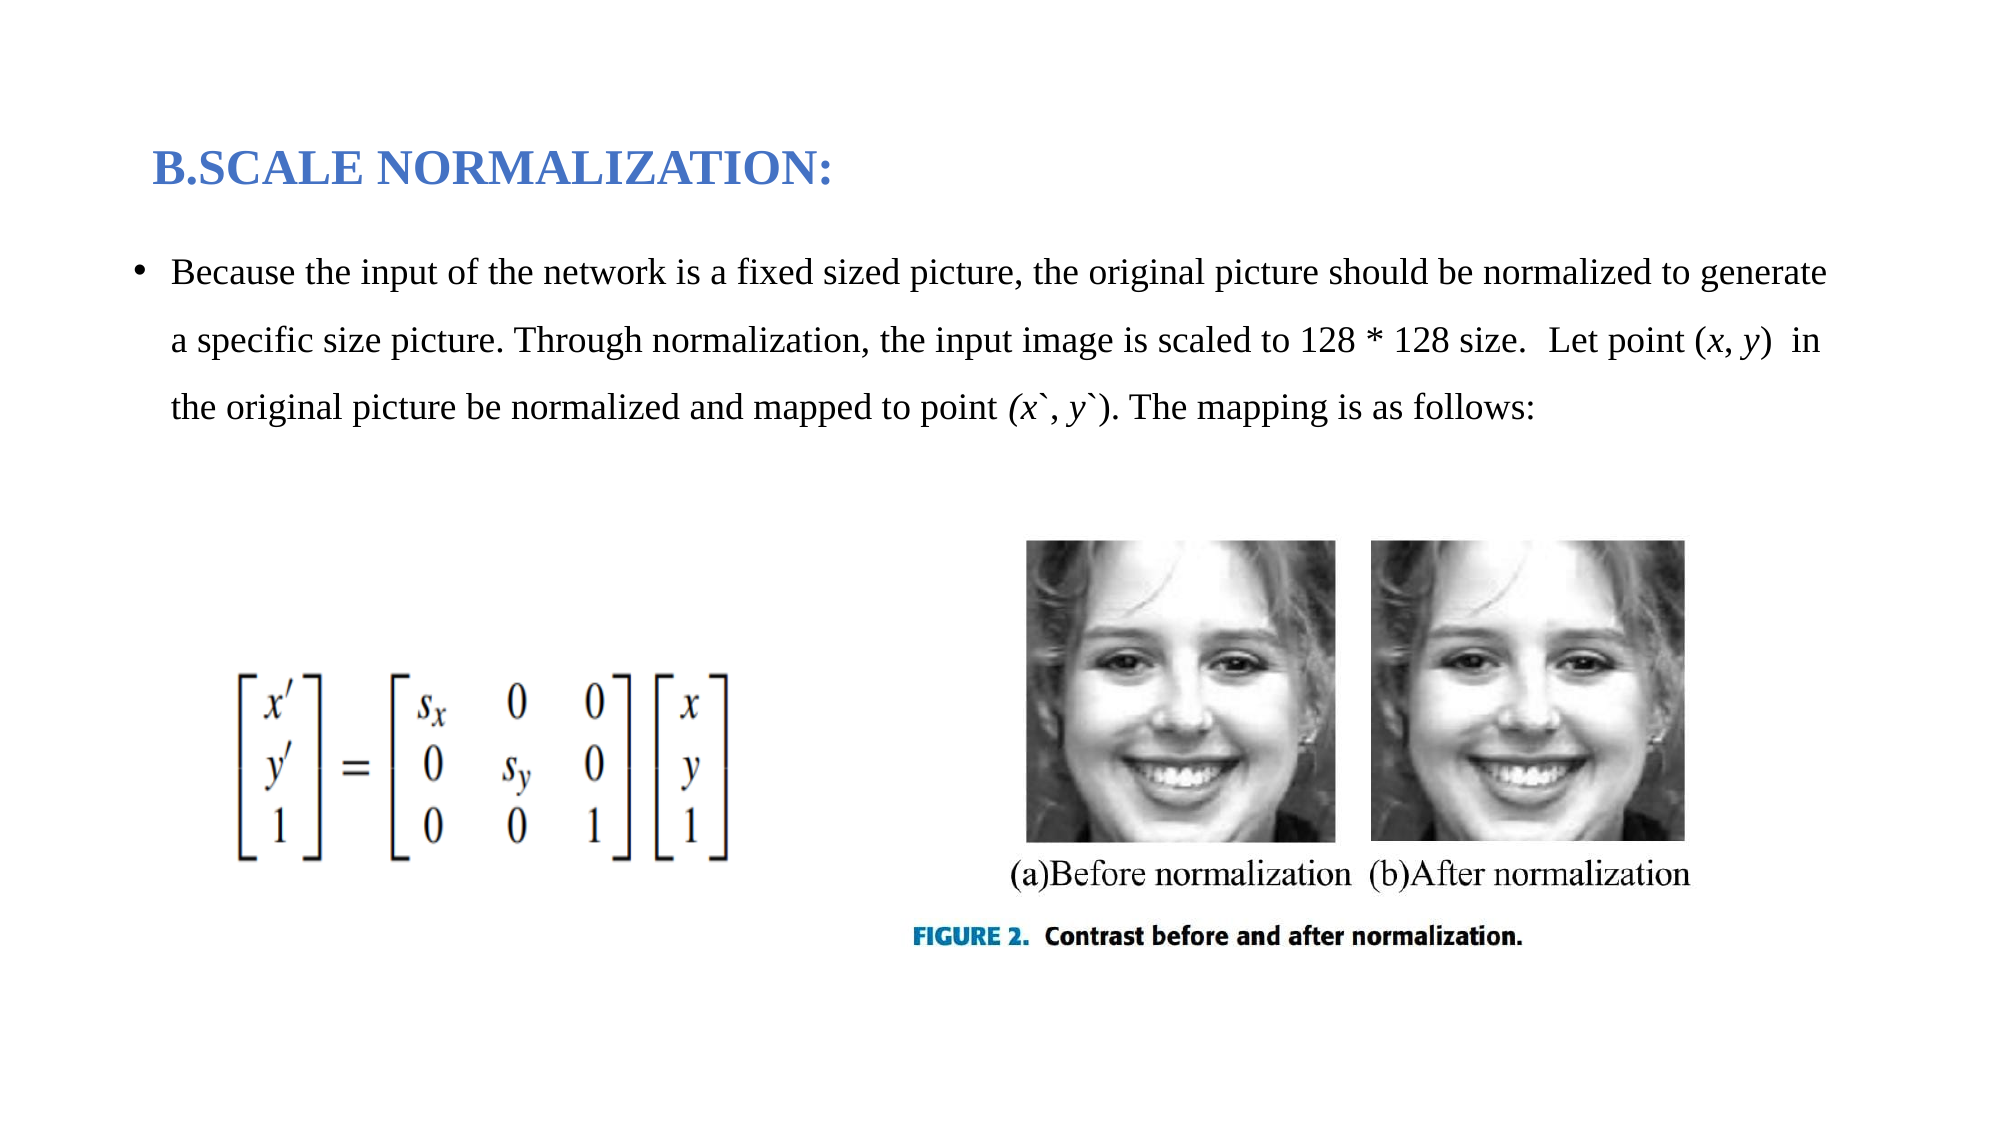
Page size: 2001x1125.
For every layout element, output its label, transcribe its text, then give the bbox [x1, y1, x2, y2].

list Because the input of the network is a fixed sized picture, the original picture should be normalized to generate a specific size picture. Through normalization, the input image is scaled to 128 * 128 size. Let point (x, y) in the original picture be normalized and mapped to point (x`, y`). The mapping is as follows: [118, 217, 1863, 1014]
picture [209, 645, 771, 914]
picture [885, 483, 1863, 985]
title B.SCALE NORMALIZATION: [137, 59, 1863, 217]
